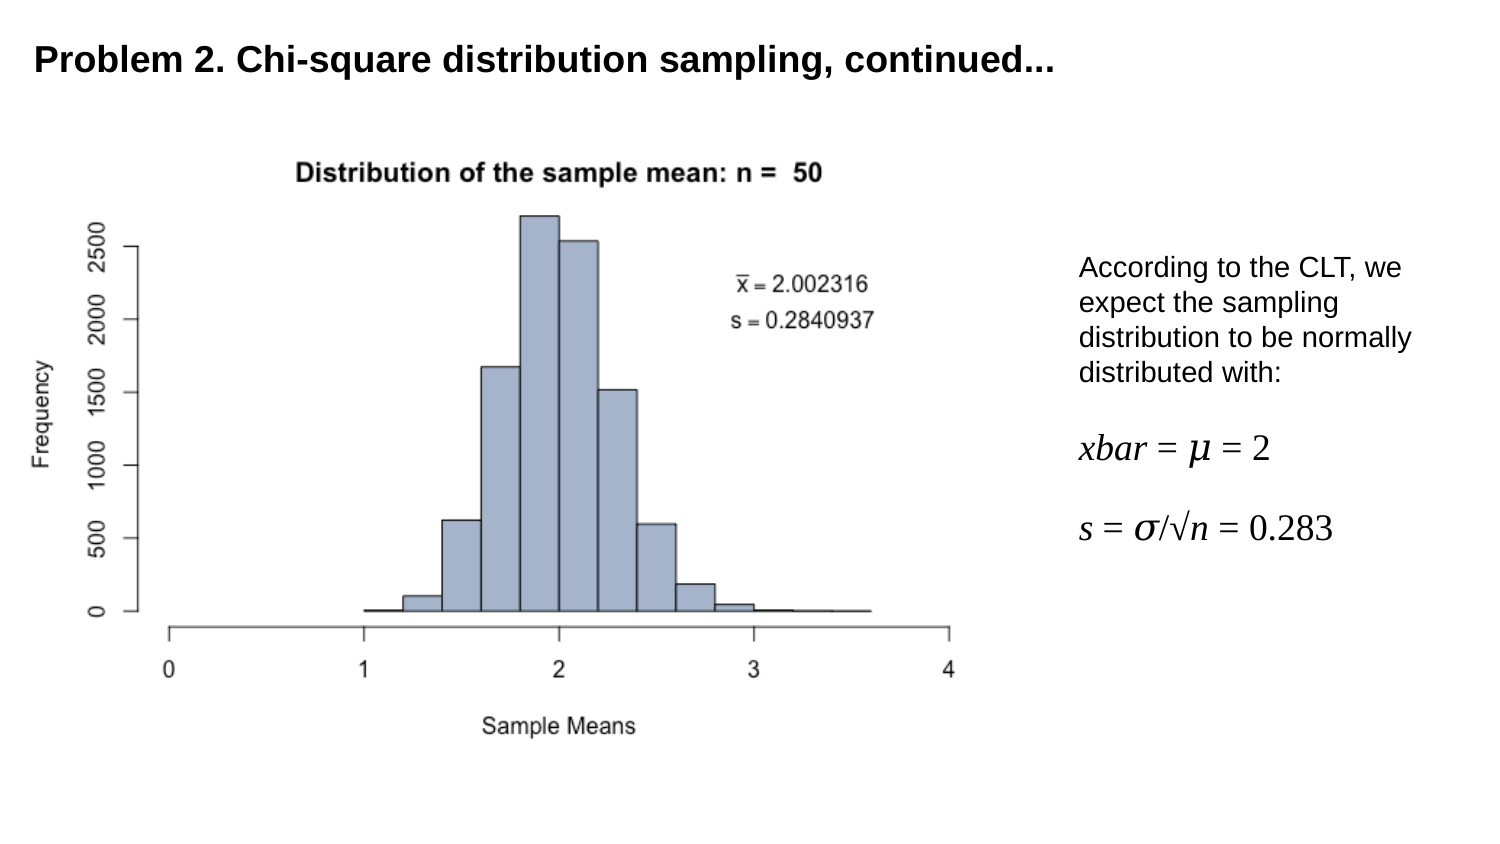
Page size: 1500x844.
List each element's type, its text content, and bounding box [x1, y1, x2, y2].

text_box Problem 2. Chi-square distribution sampling, continued... [18, 20, 1281, 119]
picture [24, 143, 1039, 770]
text_box According to the CLT, we expect the sampling distribution to be normally distributed with: xbar = 𝜇 = 2 s = 𝜎/√n = 0.283 [1063, 233, 1477, 761]
